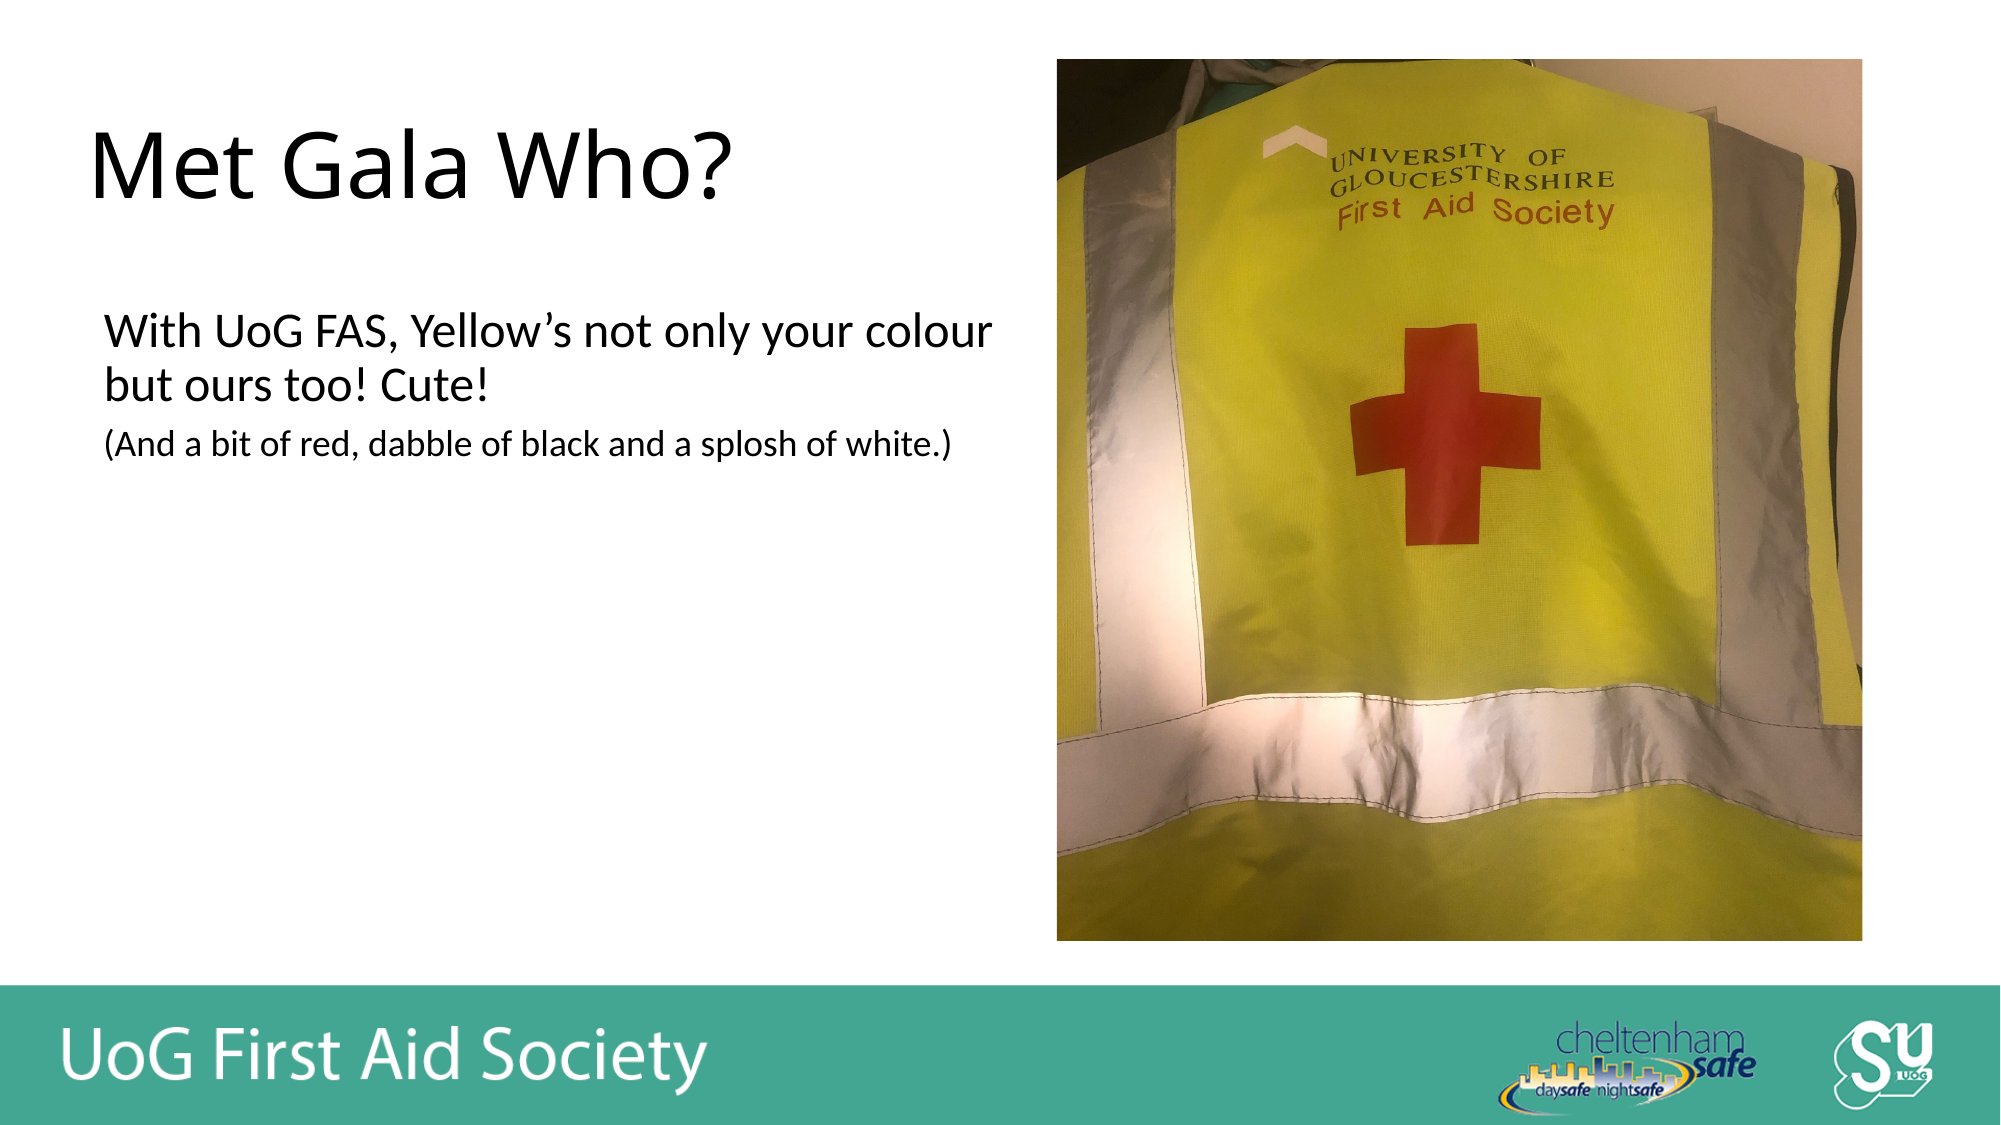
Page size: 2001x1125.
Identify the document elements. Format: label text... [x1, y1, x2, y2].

list With UoG FAS, Yellow’s not only your colour but ours too! Cute! [88, 296, 1042, 443]
picture [0, 0, 2001, 1125]
text_box (And a bit of red, dabble of black and a splosh of white.) [88, 412, 977, 472]
title Met Gala Who? [72, 59, 1056, 278]
